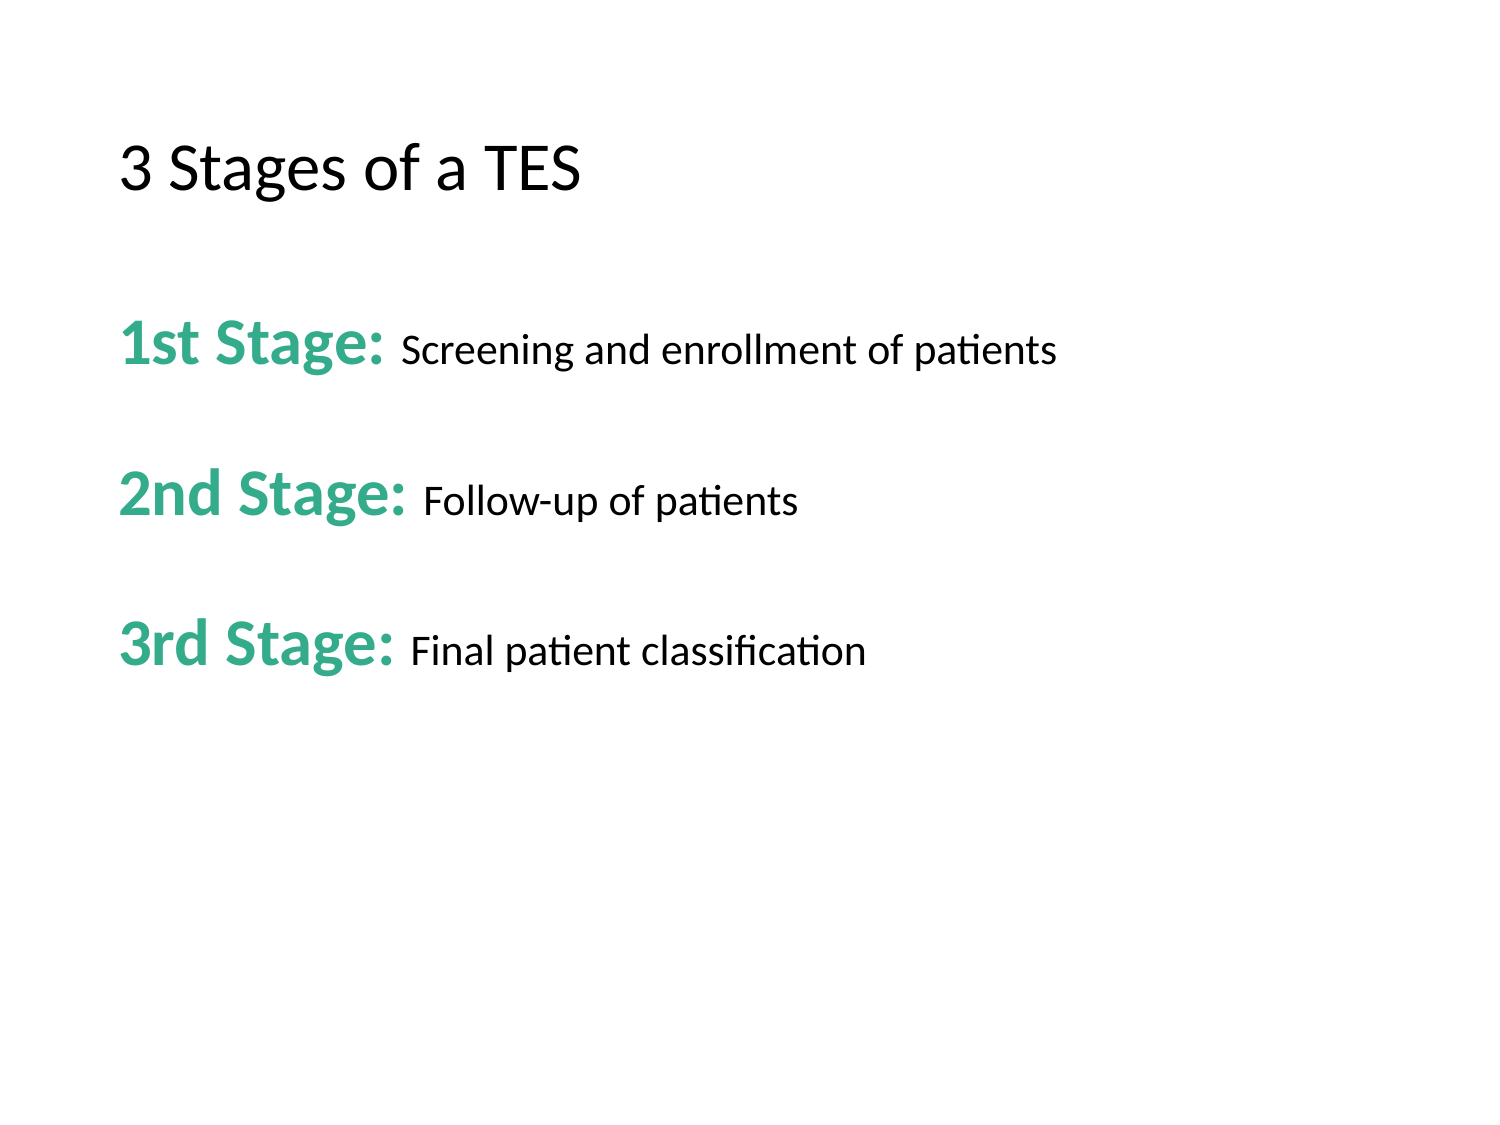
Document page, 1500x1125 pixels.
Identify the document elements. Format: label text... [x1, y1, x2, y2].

list 1st Stage: Screening and enrollment of patients 2nd Stage: Follow-up of patients 3rd Stage: Final patient classification [103, 299, 1397, 1014]
title 3 Stages of a TES [103, 59, 1397, 278]
